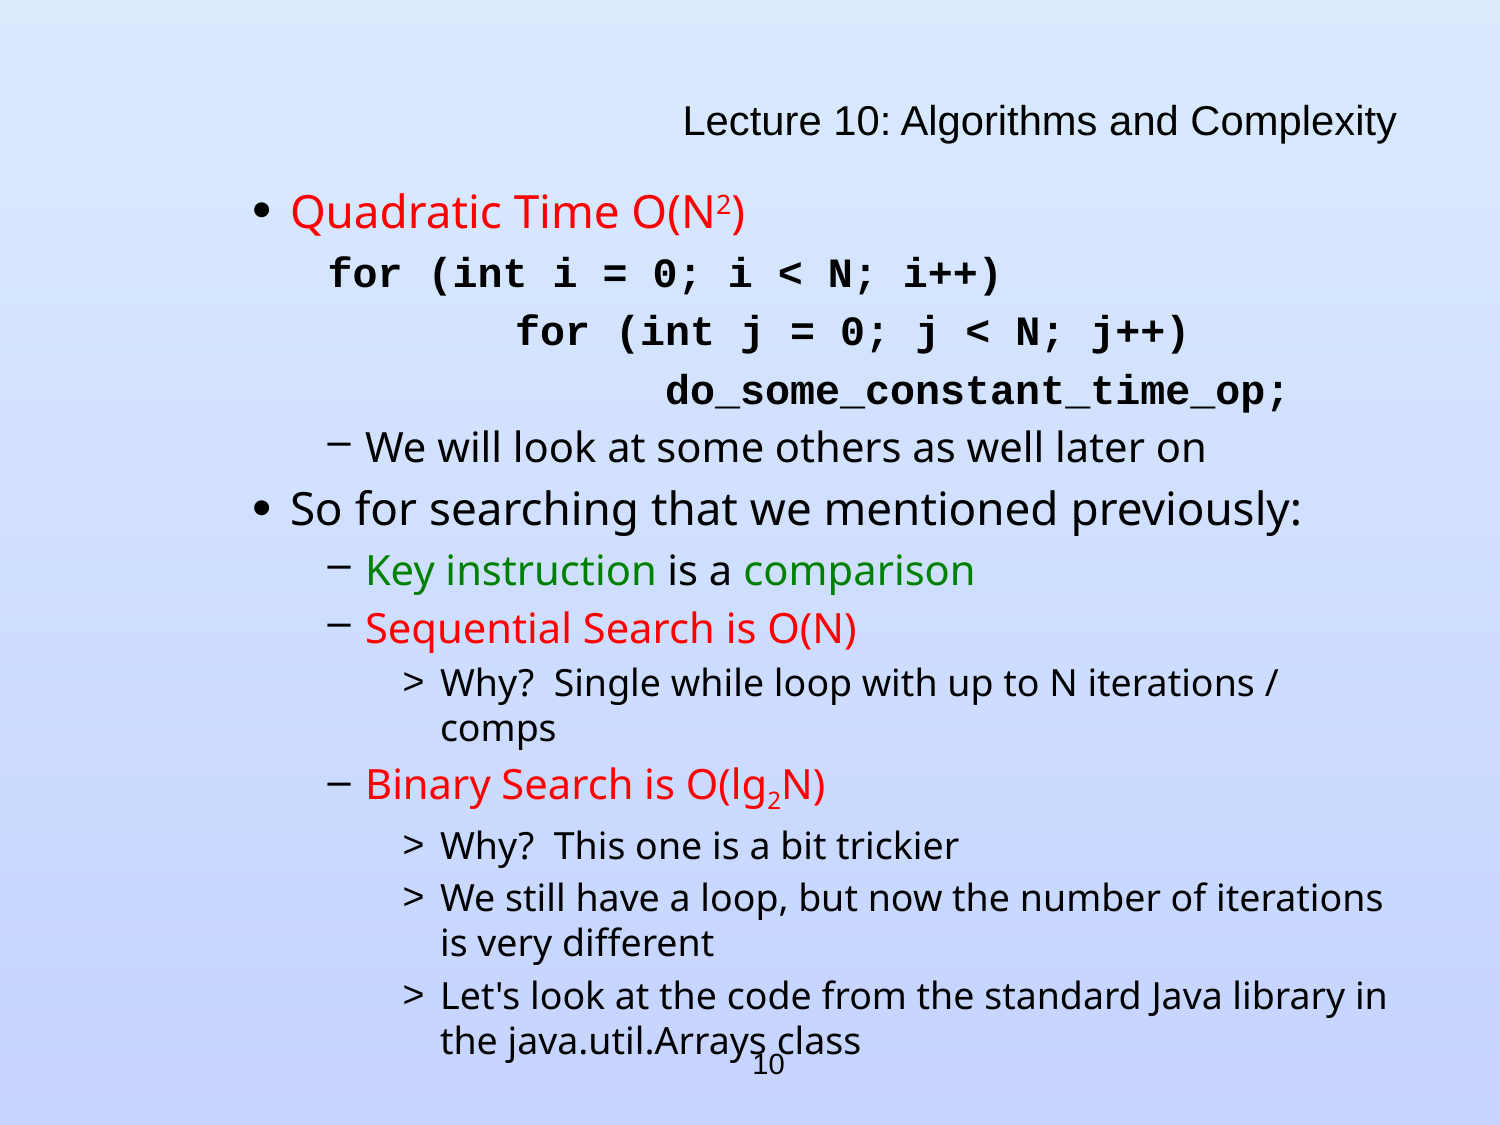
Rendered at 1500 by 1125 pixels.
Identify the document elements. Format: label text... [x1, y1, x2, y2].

slide_number 10 [612, 1024, 926, 1101]
list Quadratic Time O(N2) for (int i = 0; i < N; i++) for (int j = 0; j < N; j++) do_some_constant_time_op; We will look at some others as well later on So for searching that we mentioned previously: Key instruction is a comparison Sequential Search is O(N) Why? Single while loop with up to N iterations / comps Binary Search is O(lg2N) Why? This one is a bit trickier We still have a loop, but now the number of iterations is very different Let's look at the code from the standard Java library in the java.util.Arrays class [87, 174, 1413, 1000]
title Lecture 10: Algorithms and Complexity [87, 99, 1413, 150]
